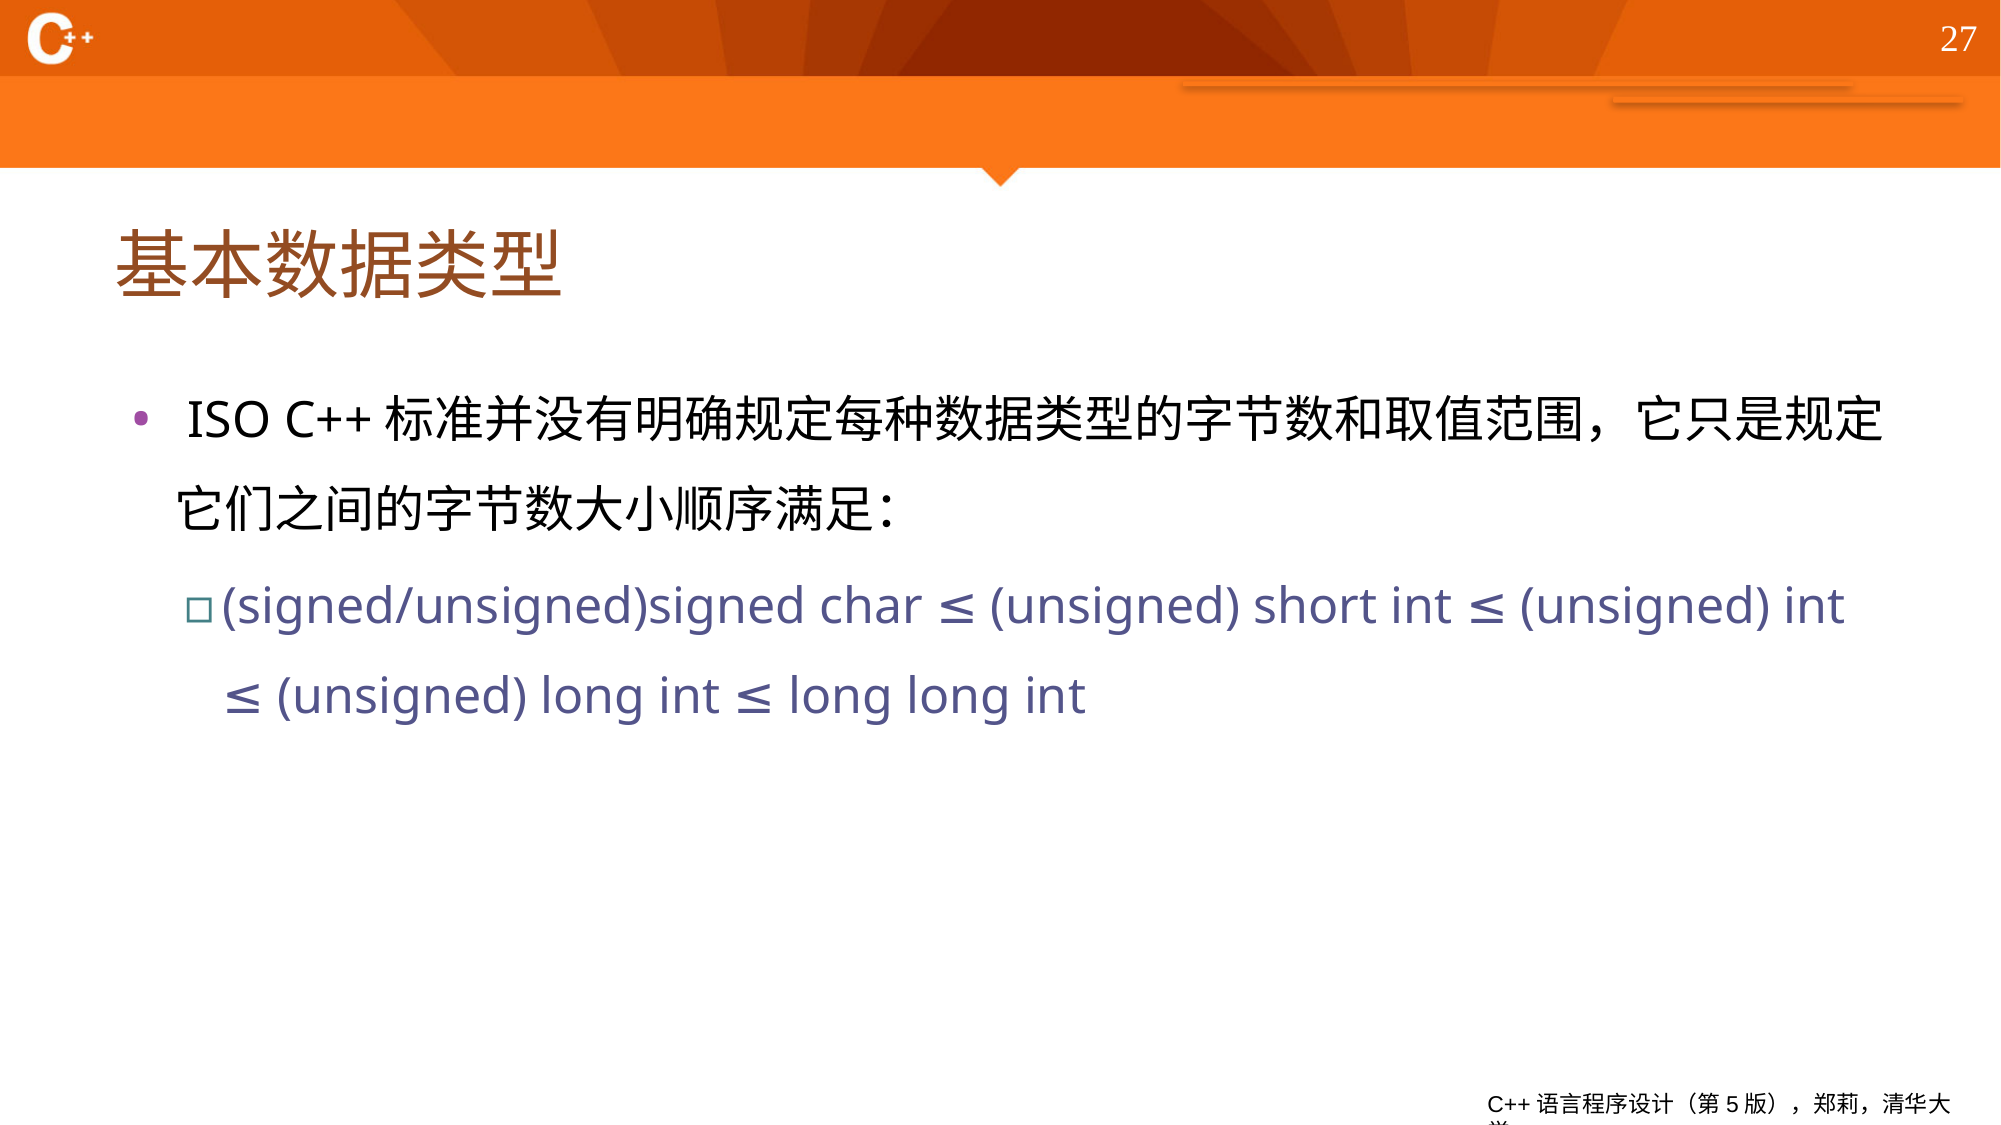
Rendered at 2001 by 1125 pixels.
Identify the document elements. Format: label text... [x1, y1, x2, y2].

list ISO C++标准并没有明确规定每种数据类型的字节数和取值范围，它只是规定它们之间的字节数大小顺序满足： (signed/unsigned)signed char ≤ (unsigned) short int ≤ (unsigned) int ≤ (unsigned) long int ≤ long long int [99, 349, 1901, 1079]
picture [0, 0, 2001, 1125]
title 基本数据类型 [99, 174, 1901, 349]
slide_number 27 [1542, 6, 1993, 67]
